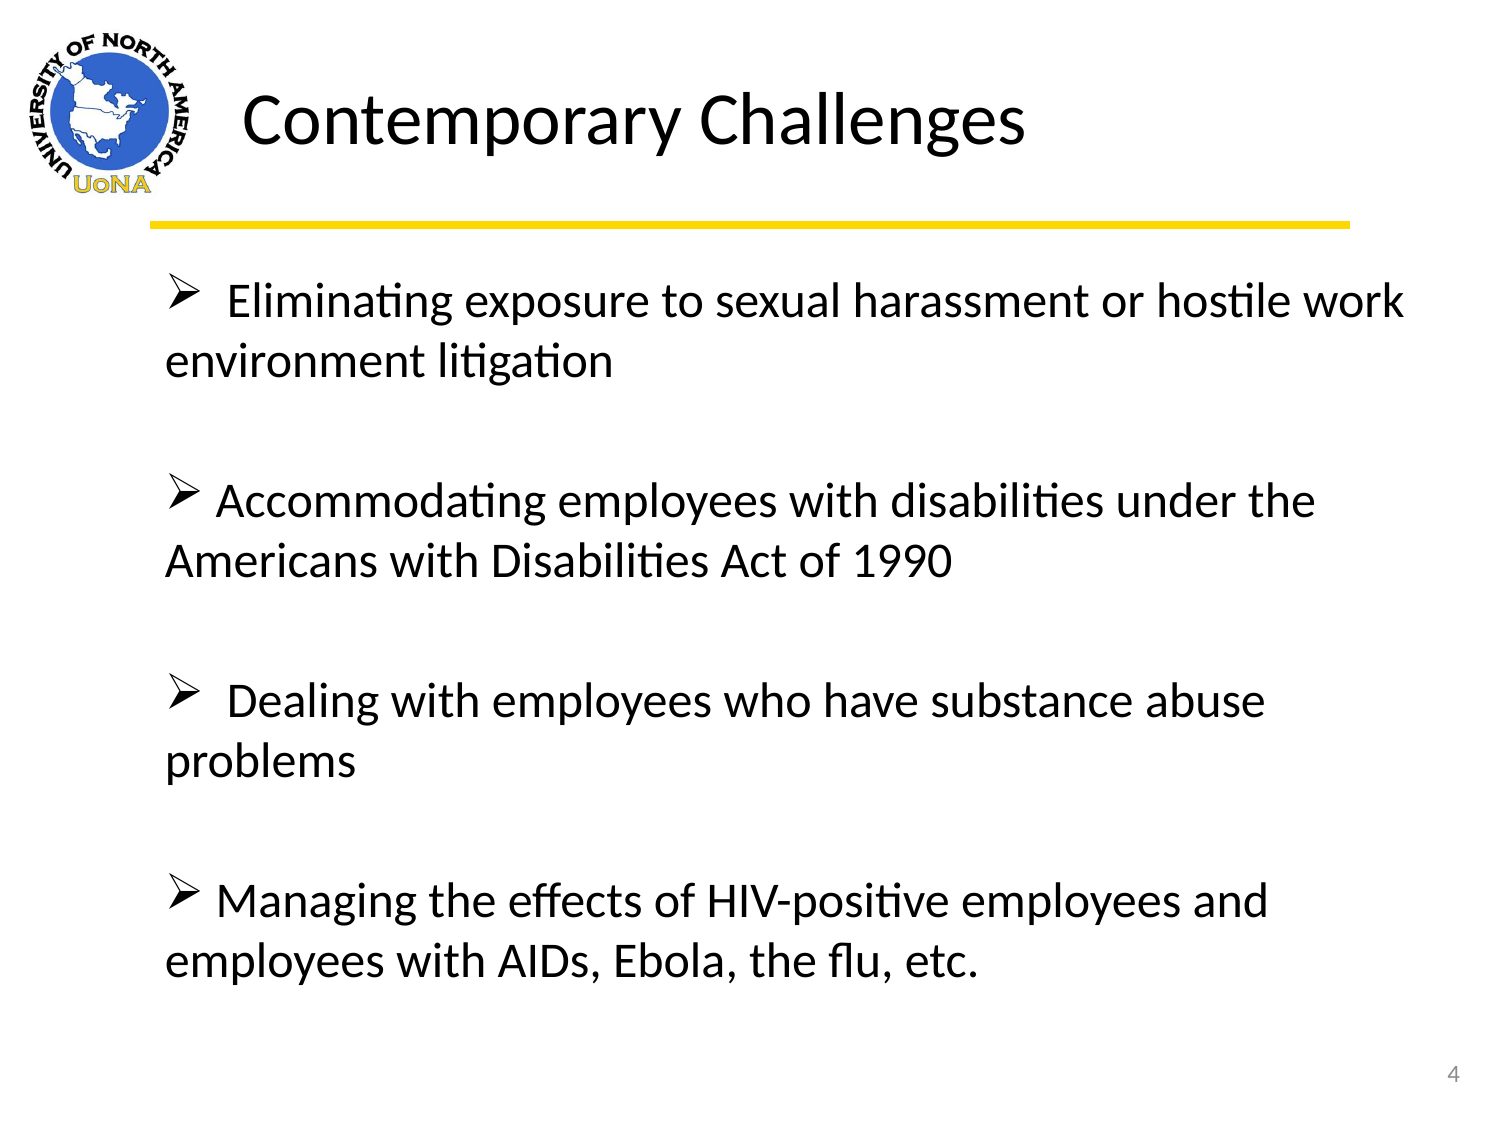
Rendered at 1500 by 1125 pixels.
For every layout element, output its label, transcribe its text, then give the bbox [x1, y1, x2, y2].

text_box Contemporary Challenges [227, 62, 1043, 168]
text_box Eliminating exposure to sexual harassment or hostile work environment litigation Accommodating employees with disabilities under the Americans with Disabilities Act of 1990 Dealing with employees who have substance abuse problems Managing the effects of HIV-positive employees and employees with AIDs, Ebola, the flu, etc. [149, 260, 1425, 738]
picture [19, 24, 200, 200]
slide_number 4 [1412, 1042, 1475, 1103]
